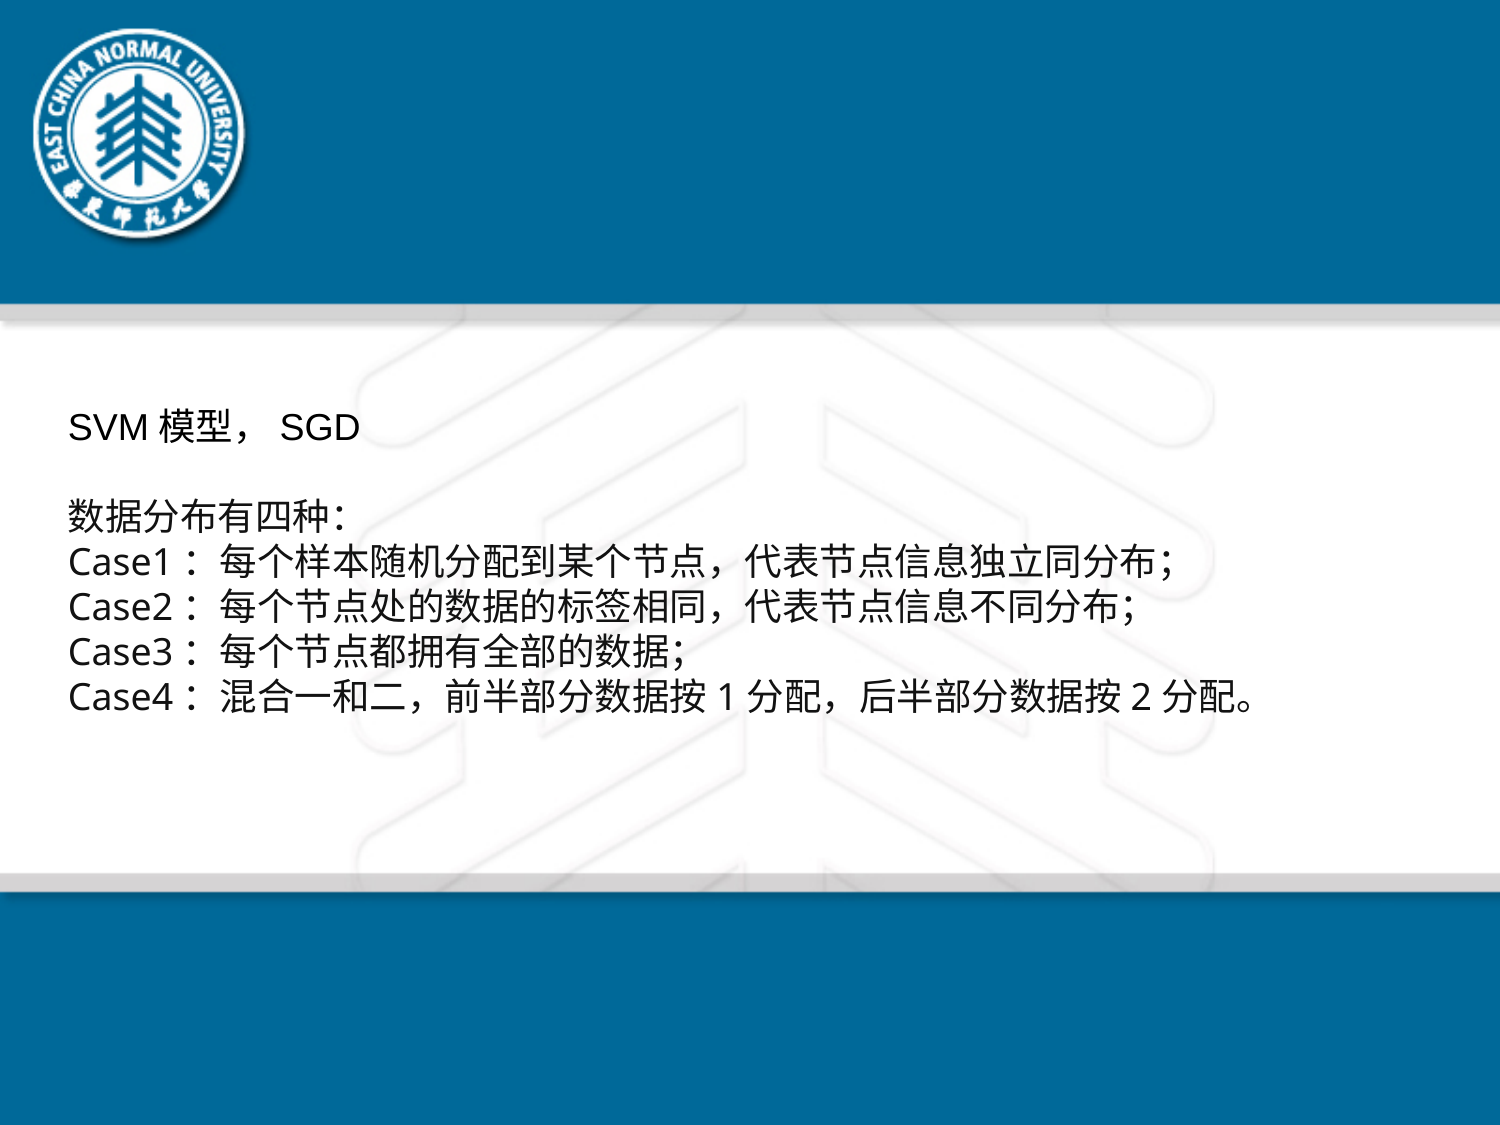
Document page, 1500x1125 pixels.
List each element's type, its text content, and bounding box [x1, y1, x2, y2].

text_box SVM模型，SGD 数据分布有四种： Case1：每个样本随机分配到某个节点，代表节点信息独立同分布； Case2：每个节点处的数据的标签相同，代表节点信息不同分布； Case3：每个节点都拥有全部的数据； Case4：混合一和二，前半部分数据按1分配，后半部分数据按2分配。 [53, 395, 1376, 726]
picture [0, 304, 1500, 892]
picture [33, 29, 245, 238]
